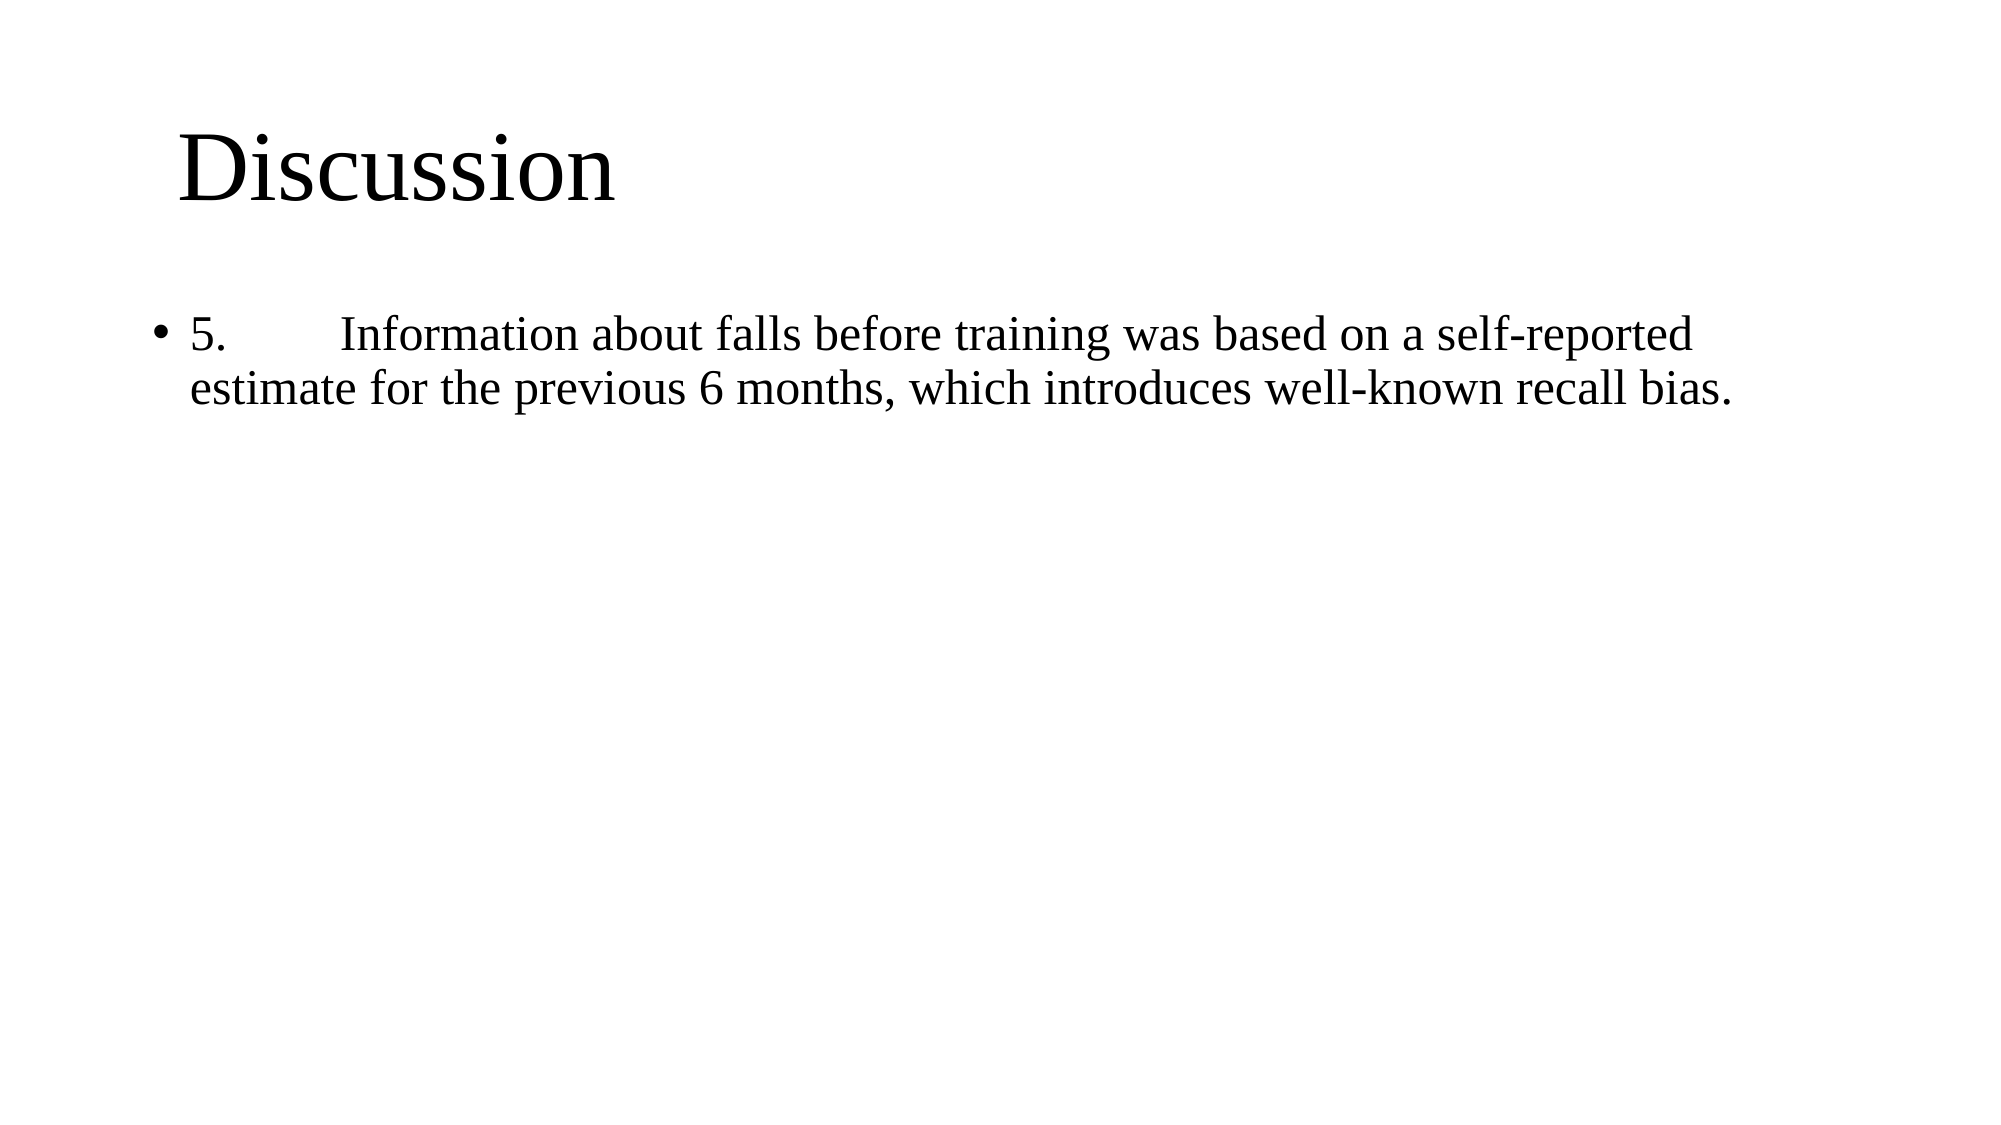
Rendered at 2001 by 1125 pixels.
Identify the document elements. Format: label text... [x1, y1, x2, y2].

title Discussion [137, 59, 1863, 278]
list 5. Information about falls before training was based on a self-reported estimate for the previous 6 months, which introduces well-known recall bias. [137, 299, 1863, 1014]
